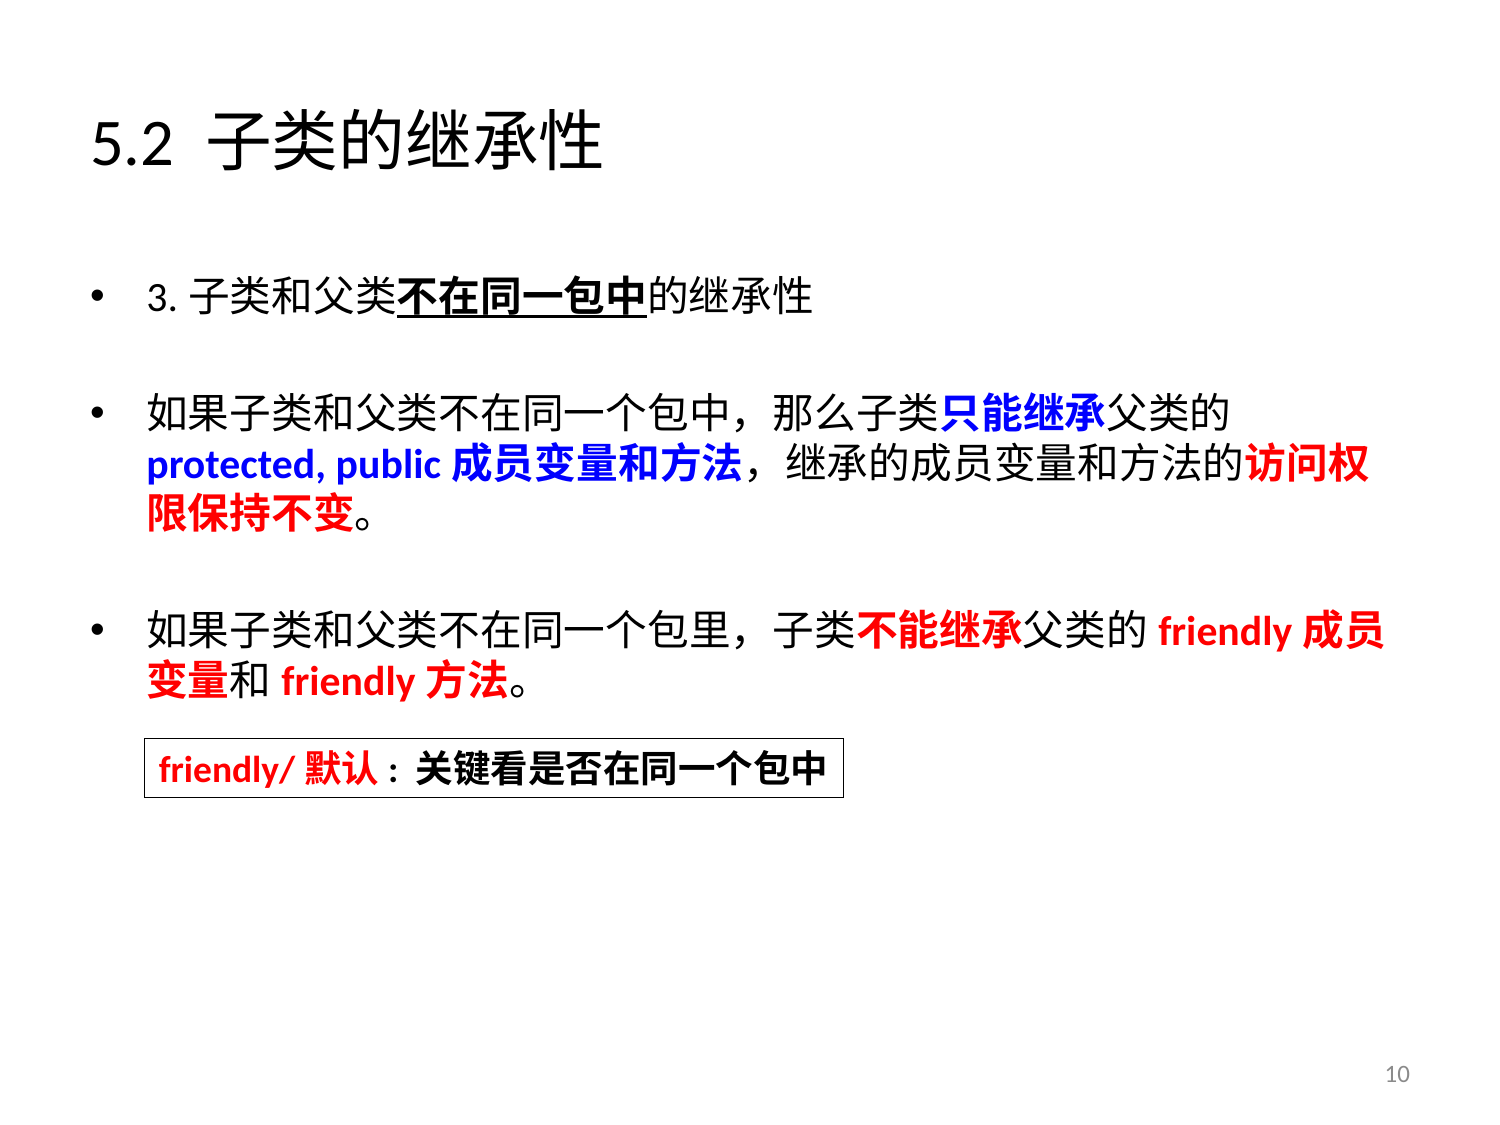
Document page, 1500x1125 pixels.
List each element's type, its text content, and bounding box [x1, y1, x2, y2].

text_box friendly/默认: 关键看是否在同一个包中 [144, 738, 844, 798]
list 3.子类和父类不在同一包中的继承性 如果子类和父类不在同一个包中，那么子类只能继承父类的protected, public成员变量和方法，继承的成员变量和方法的访问权限保持不变。 如果子类和父类不在同一个包里，子类不能继承父类的friendly成员变量和friendly方法。 [75, 262, 1425, 1005]
slide_number 10 [1074, 1042, 1425, 1103]
title 5.2 子类的继承性 [75, 45, 1425, 233]
